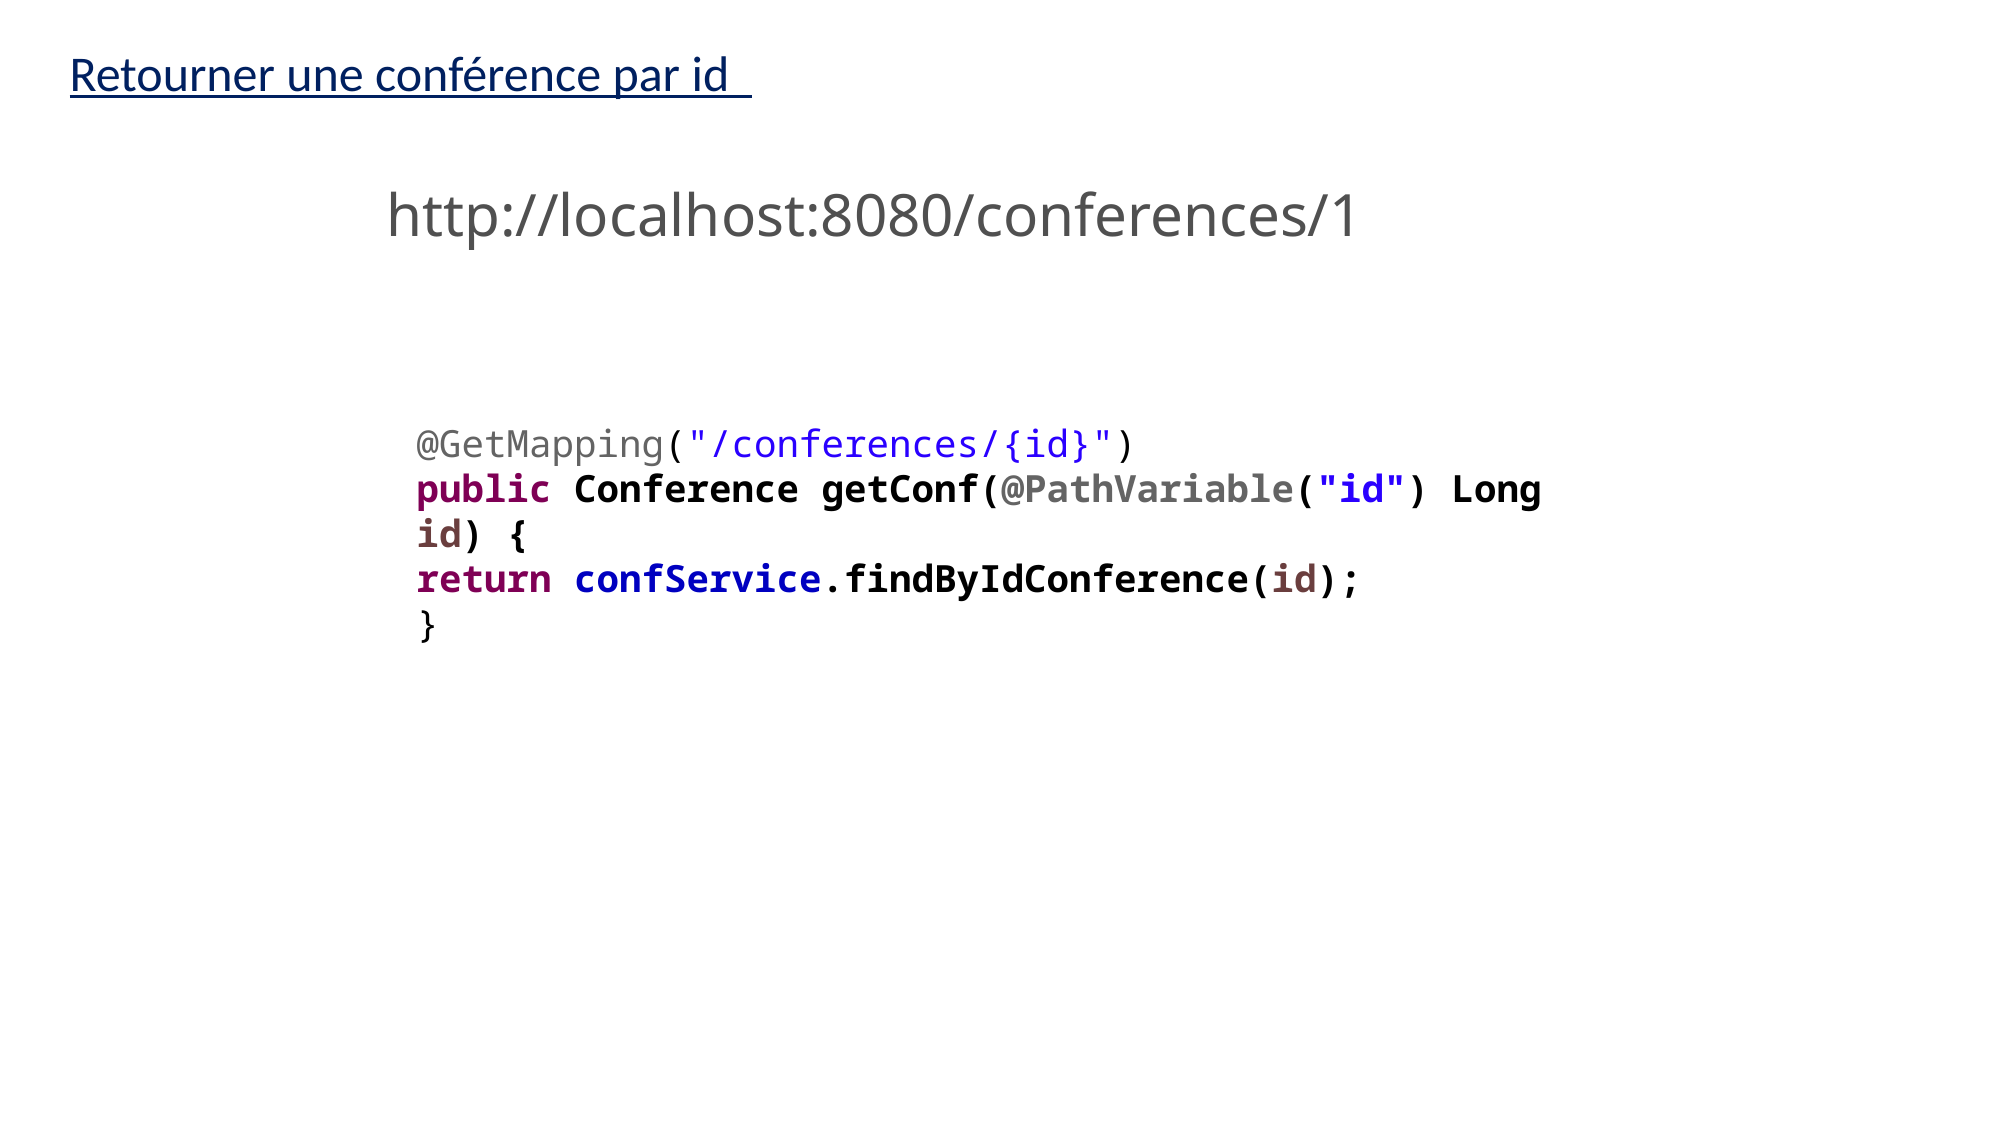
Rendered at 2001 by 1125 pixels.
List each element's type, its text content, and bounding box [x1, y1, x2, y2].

text_box @GetMapping("/conferences/{id}") public Conference getConf(@PathVariable("id") Long id) { return confService.findByIdConference(id); } [401, 413, 1594, 653]
text_box Retourner une conférence par id [54, 33, 777, 109]
text_box http://localhost:8080/conferences/1 [371, 171, 1378, 256]
